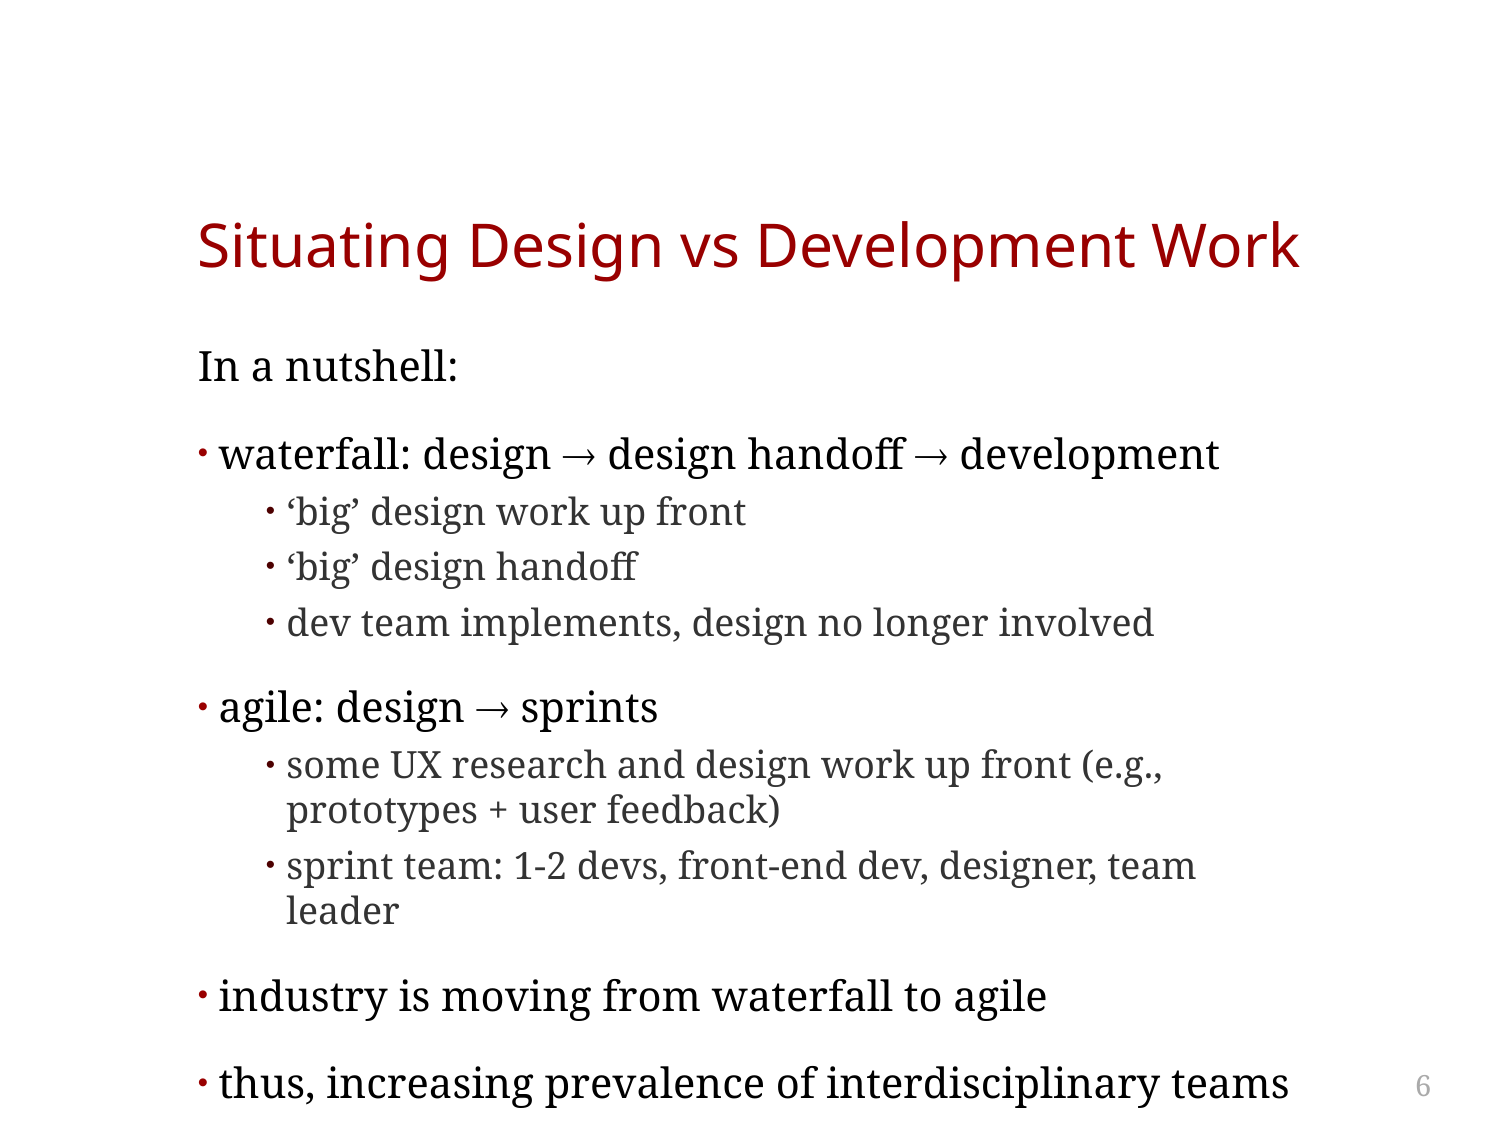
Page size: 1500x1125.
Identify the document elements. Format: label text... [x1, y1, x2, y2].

title Situating Design vs Development Work [190, 203, 1310, 337]
list In a nutshell: waterfall: design  design handoff  development ‘big’ design work up front ‘big’ design handoff dev team implements, design no longer involved agile: design  sprints some UX research and design work up front (e.g., prototypes + user feedback) sprint team: 1-2 devs, front-end dev, designer, team leader industry is moving from waterfall to agile thus, increasing prevalence of interdisciplinary teams [190, 337, 1310, 1125]
slide_number 6 [1349, 1050, 1498, 1125]
